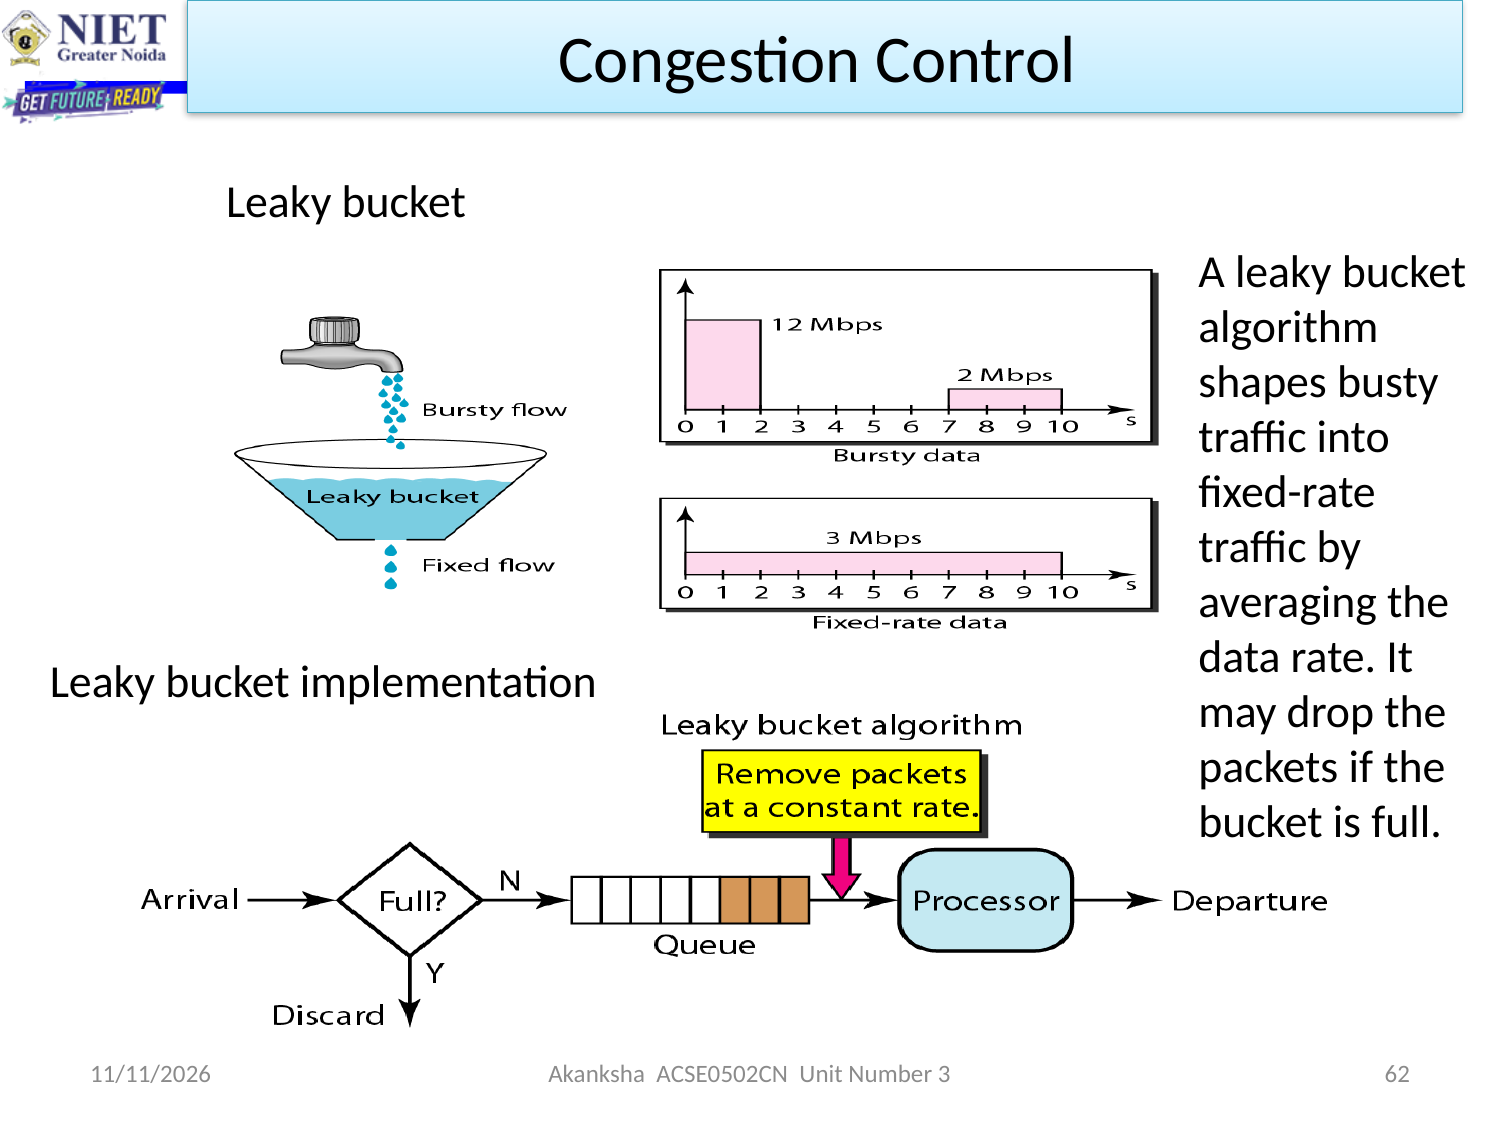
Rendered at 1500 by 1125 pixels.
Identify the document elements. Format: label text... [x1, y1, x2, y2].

picture [234, 269, 1159, 633]
picture [0, 0, 203, 135]
text_box Congestion Control [205, 0, 1463, 113]
picture [140, 710, 1330, 1032]
footer Akanksha ACSE0502CN Unit Number 3 [512, 1042, 988, 1103]
slide_number 62 [1074, 1042, 1425, 1103]
text_box A leaky bucket algorithm shapes busty traffic into fixed-rate traffic by averaging the data rate. It may drop the packets if the bucket is full. [1183, 234, 1500, 854]
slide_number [75, 1042, 425, 1103]
text_box Leaky bucket [201, 164, 482, 234]
text_box Leaky bucket implementation [35, 644, 863, 715]
